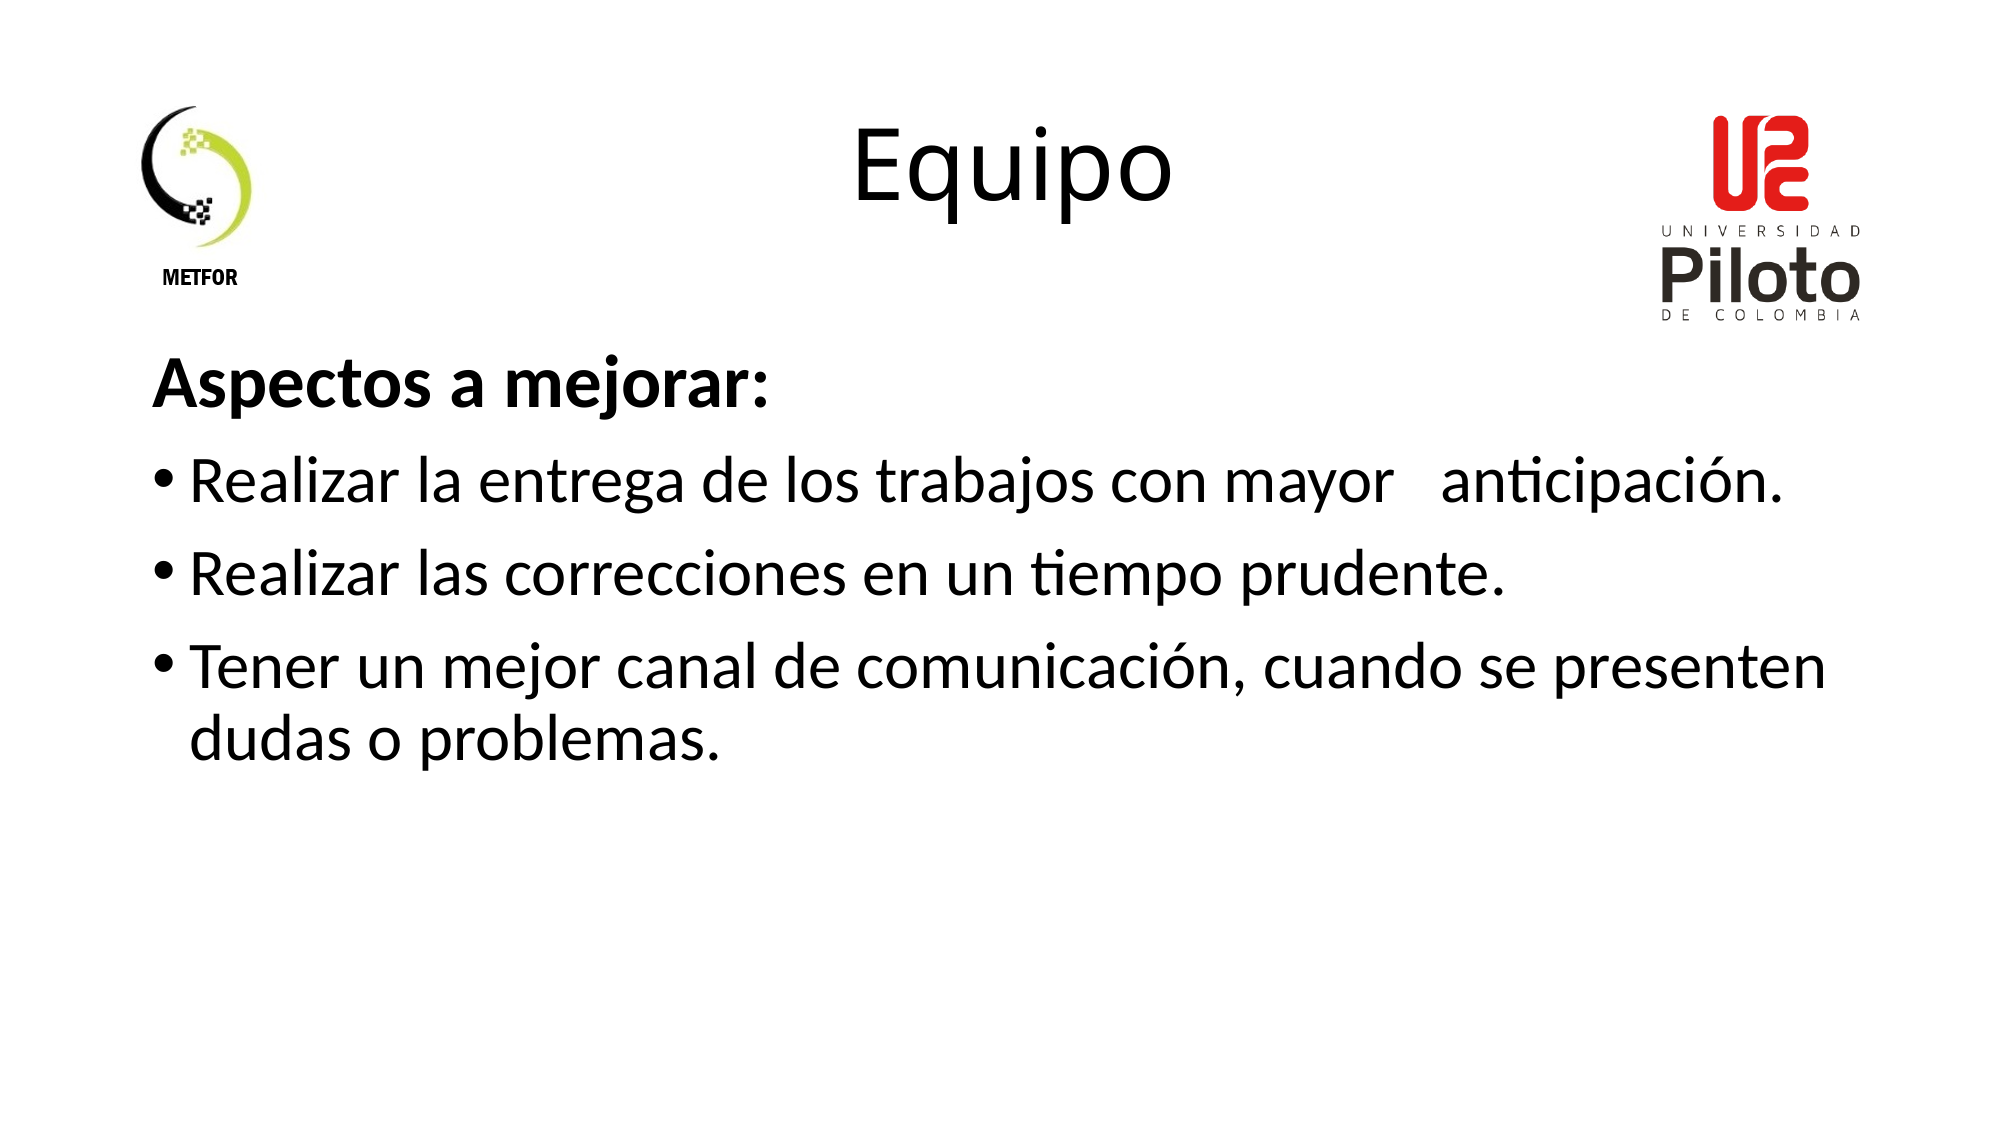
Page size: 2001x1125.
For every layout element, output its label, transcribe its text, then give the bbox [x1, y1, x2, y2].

title Equipo [436, 59, 1589, 278]
picture [1633, 94, 1888, 349]
picture [112, 94, 283, 301]
list Aspectos a mejorar: Realizar la entrega de los trabajos con mayor anticipación. Realizar las correcciones en un tiempo prudente. Tener un mejor canal de comunicación, cuando se presenten dudas o problemas. [137, 335, 1863, 1050]
